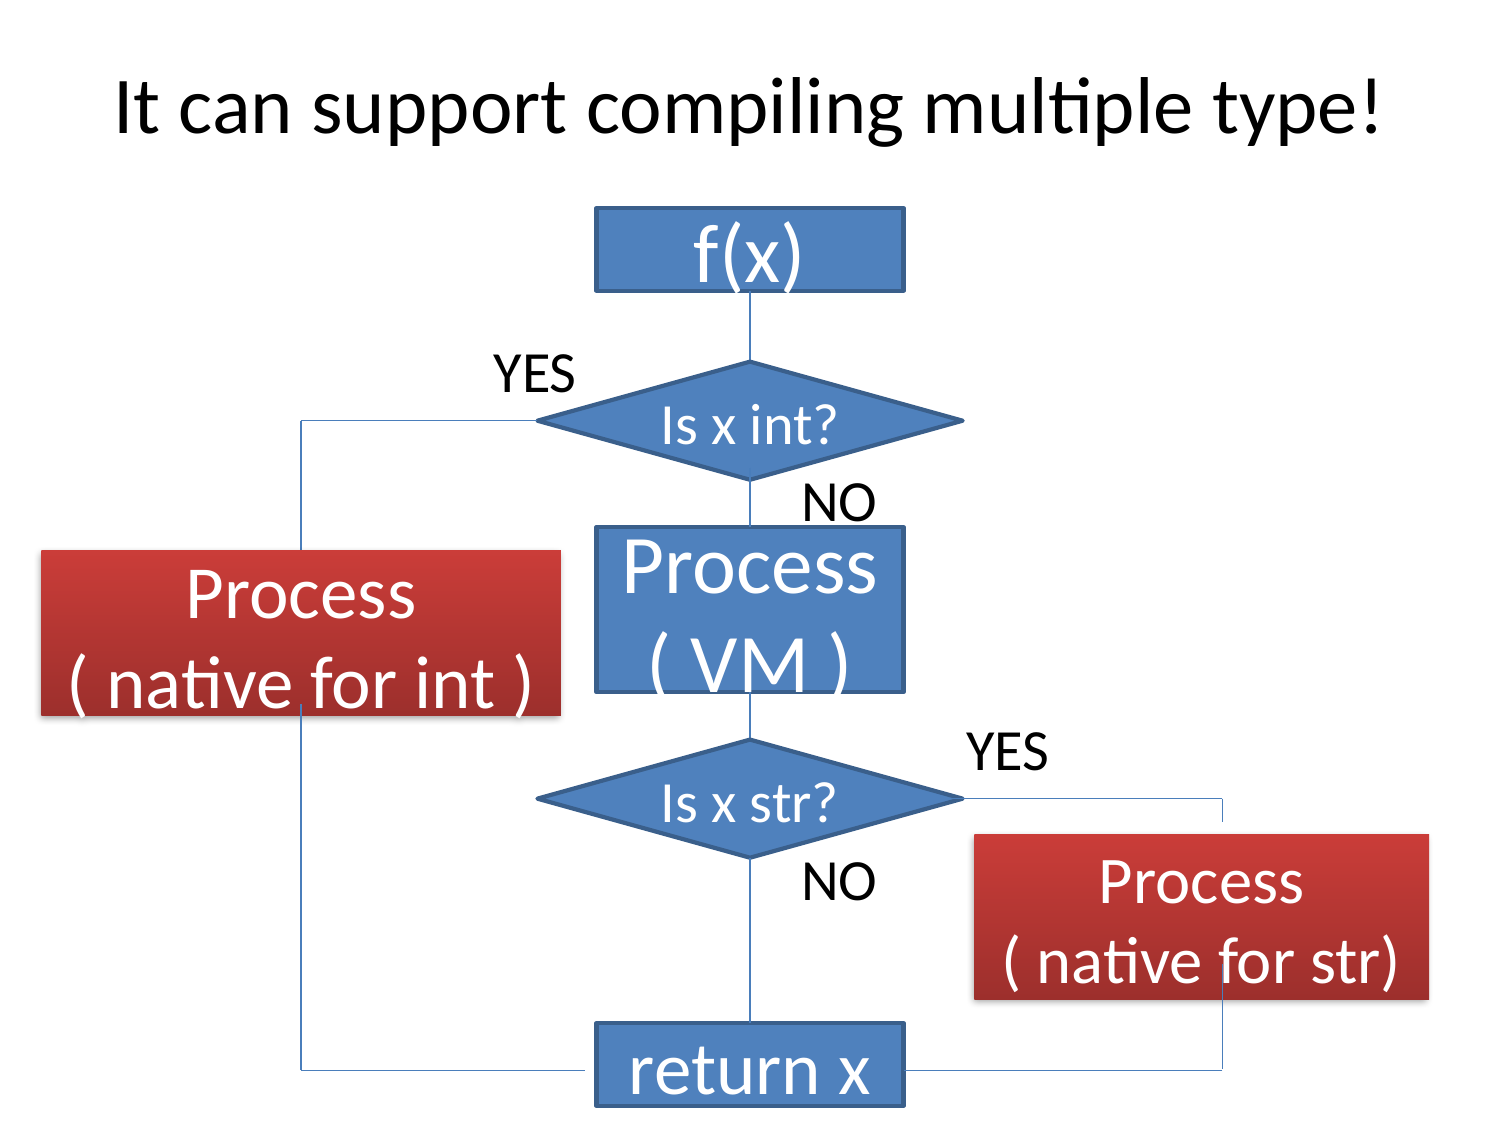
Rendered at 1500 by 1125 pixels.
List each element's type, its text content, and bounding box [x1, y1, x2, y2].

title It can support compiling multiple type! [75, 7, 1425, 195]
text_box Is x int? [535, 360, 965, 481]
text_box NO [786, 834, 892, 919]
text_box YES [478, 326, 592, 411]
text_box YES [951, 704, 1065, 789]
text_box Process ( native for str) [974, 834, 1430, 1000]
text_box NO [786, 456, 892, 541]
text_box Process ( VM ) [594, 525, 906, 694]
text_box Is x str? [535, 738, 965, 860]
text_box Process ( native for int ) [41, 550, 561, 716]
text_box f(x) [594, 206, 906, 293]
text_box return x [594, 1021, 906, 1108]
